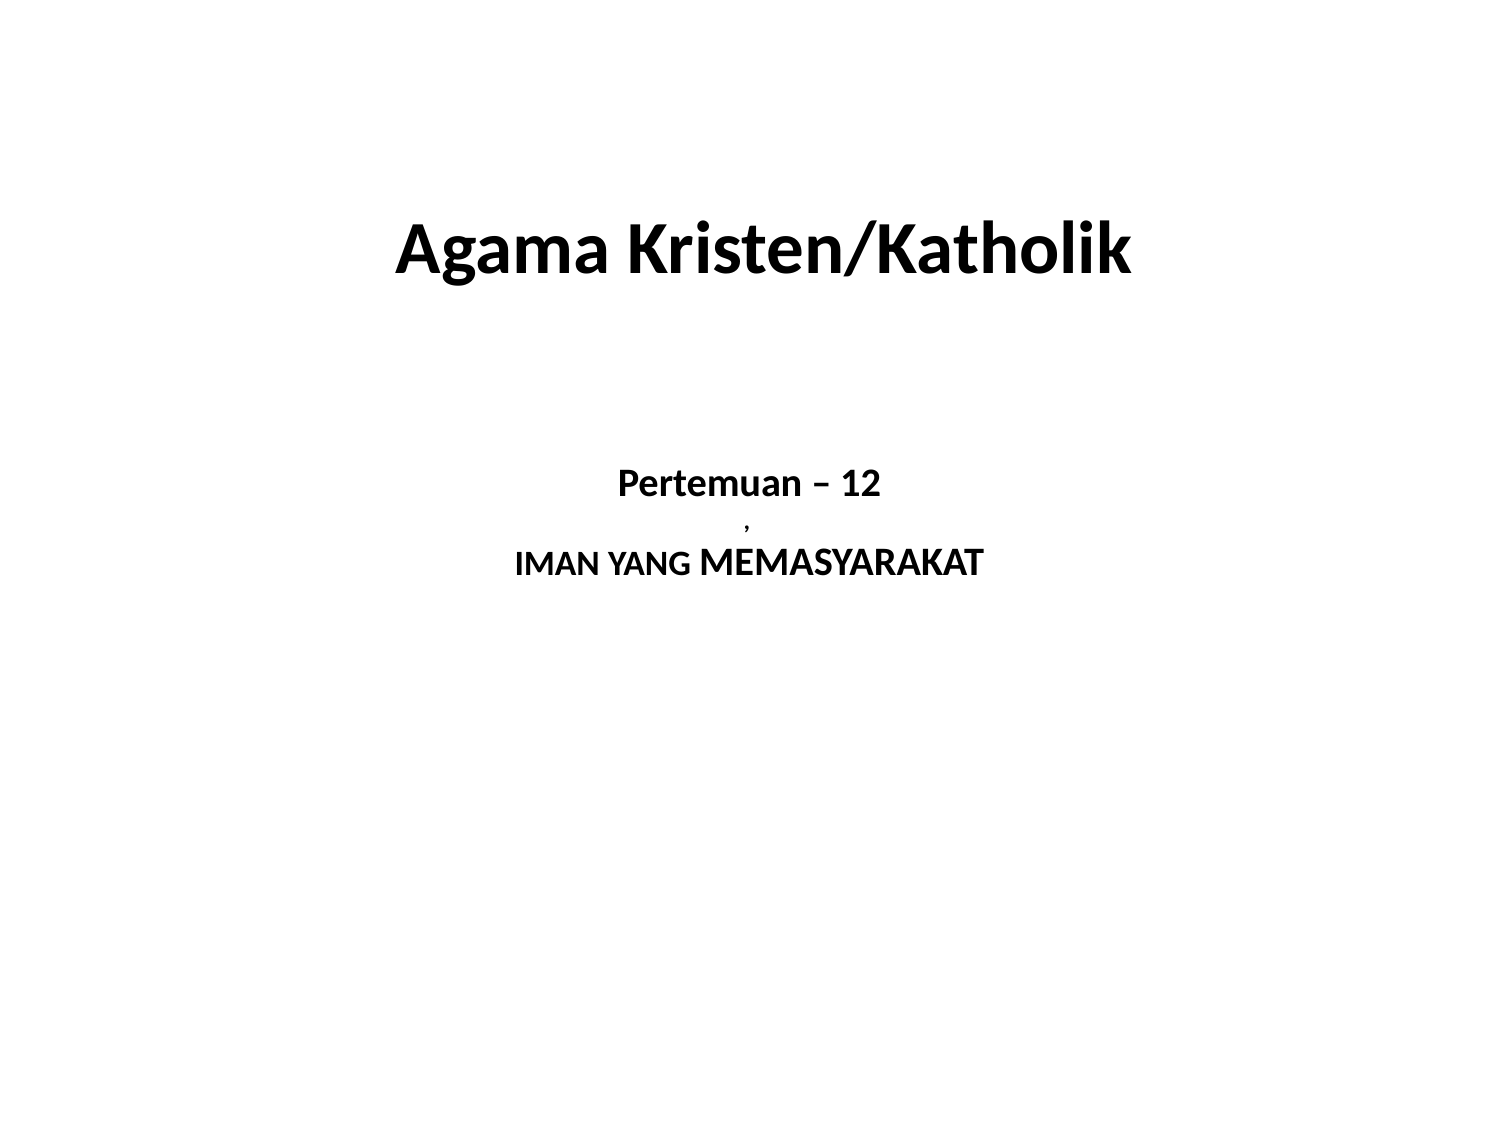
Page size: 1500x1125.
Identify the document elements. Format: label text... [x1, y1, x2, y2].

text_box Pertemuan – 12 , IMAN YANG MEMASYARAKAT [112, 448, 1388, 591]
title Agama Kristen/Katholik [127, 172, 1402, 315]
